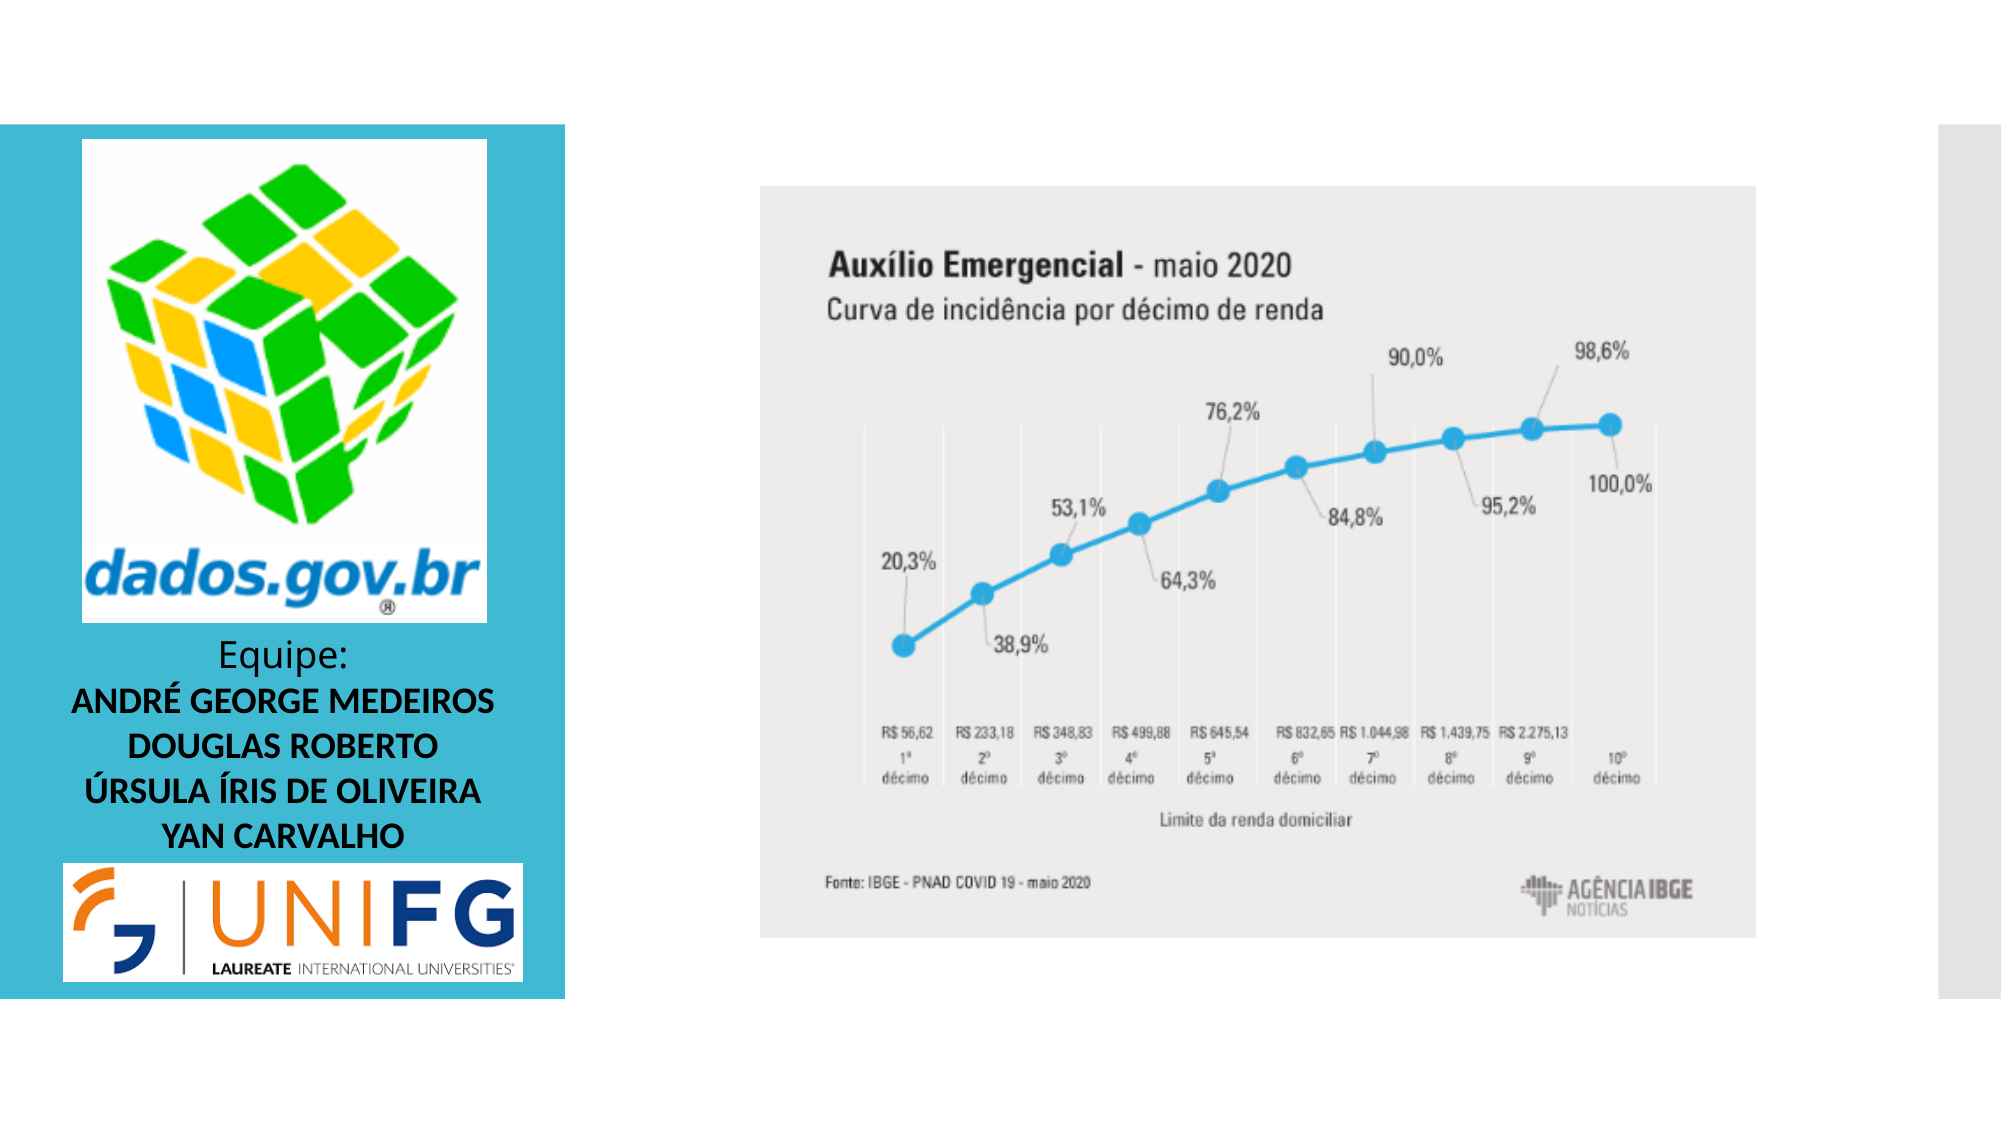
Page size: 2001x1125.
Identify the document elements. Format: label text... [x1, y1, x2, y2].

picture [63, 863, 523, 982]
picture [81, 139, 487, 623]
picture [760, 186, 1757, 939]
text_box Equipe: ANDRÉ GEORGE MEDEIROS DOUGLAS ROBERTO ÚRSULA ÍRIS DE OLIVEIRA YAN CARVALHO [53, 578, 513, 863]
